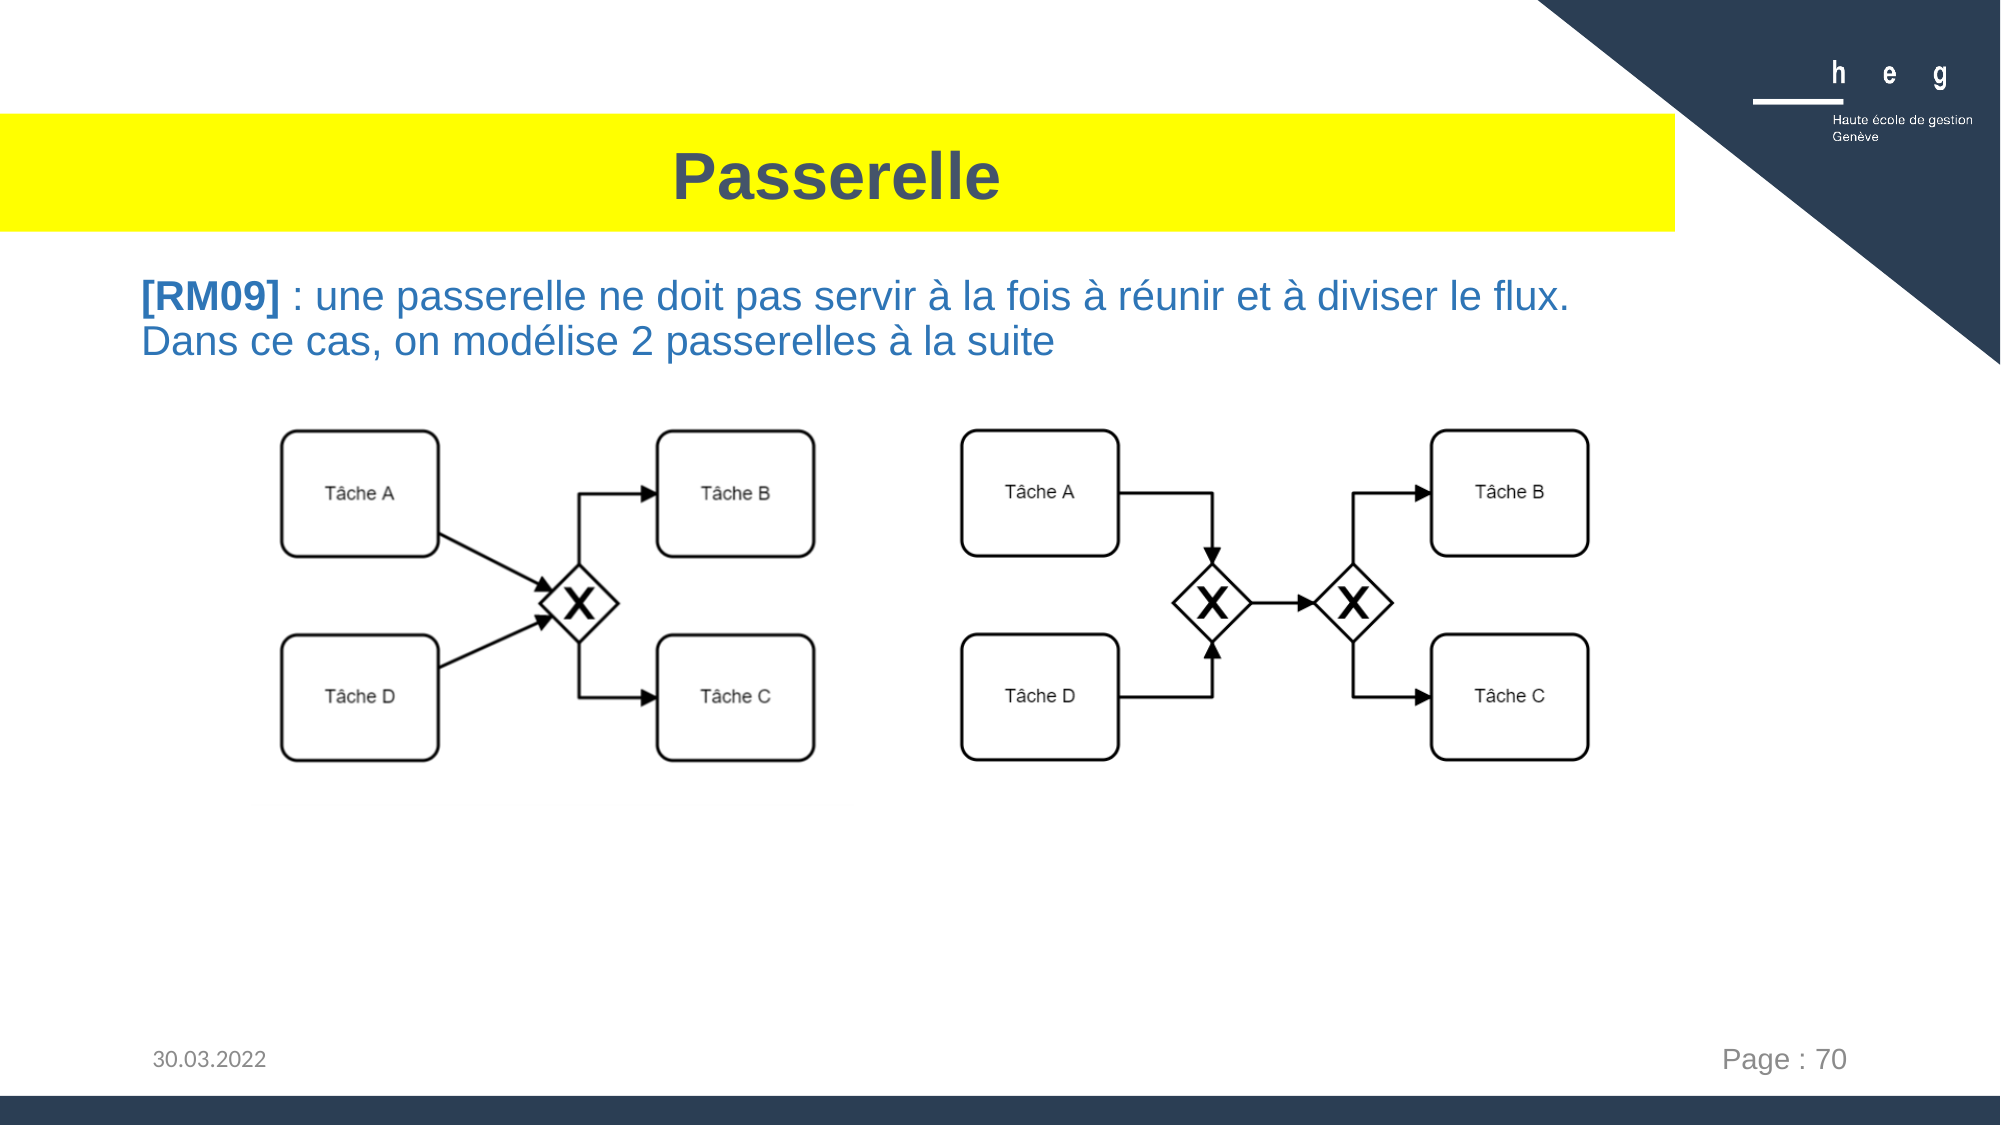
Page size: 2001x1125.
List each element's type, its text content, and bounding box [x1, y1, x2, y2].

picture [941, 400, 1611, 784]
list [RM09] : une passerelle ne doit pas servir à la fois à réunir et à diviser le flux. Dans ce cas, on modélise 2 passerelles à la suite [126, 267, 1675, 421]
text_box Passerelle [0, 113, 1675, 232]
slide_number Page : 70 [1412, 1027, 1863, 1088]
picture [250, 400, 854, 806]
picture [1753, 60, 1972, 141]
